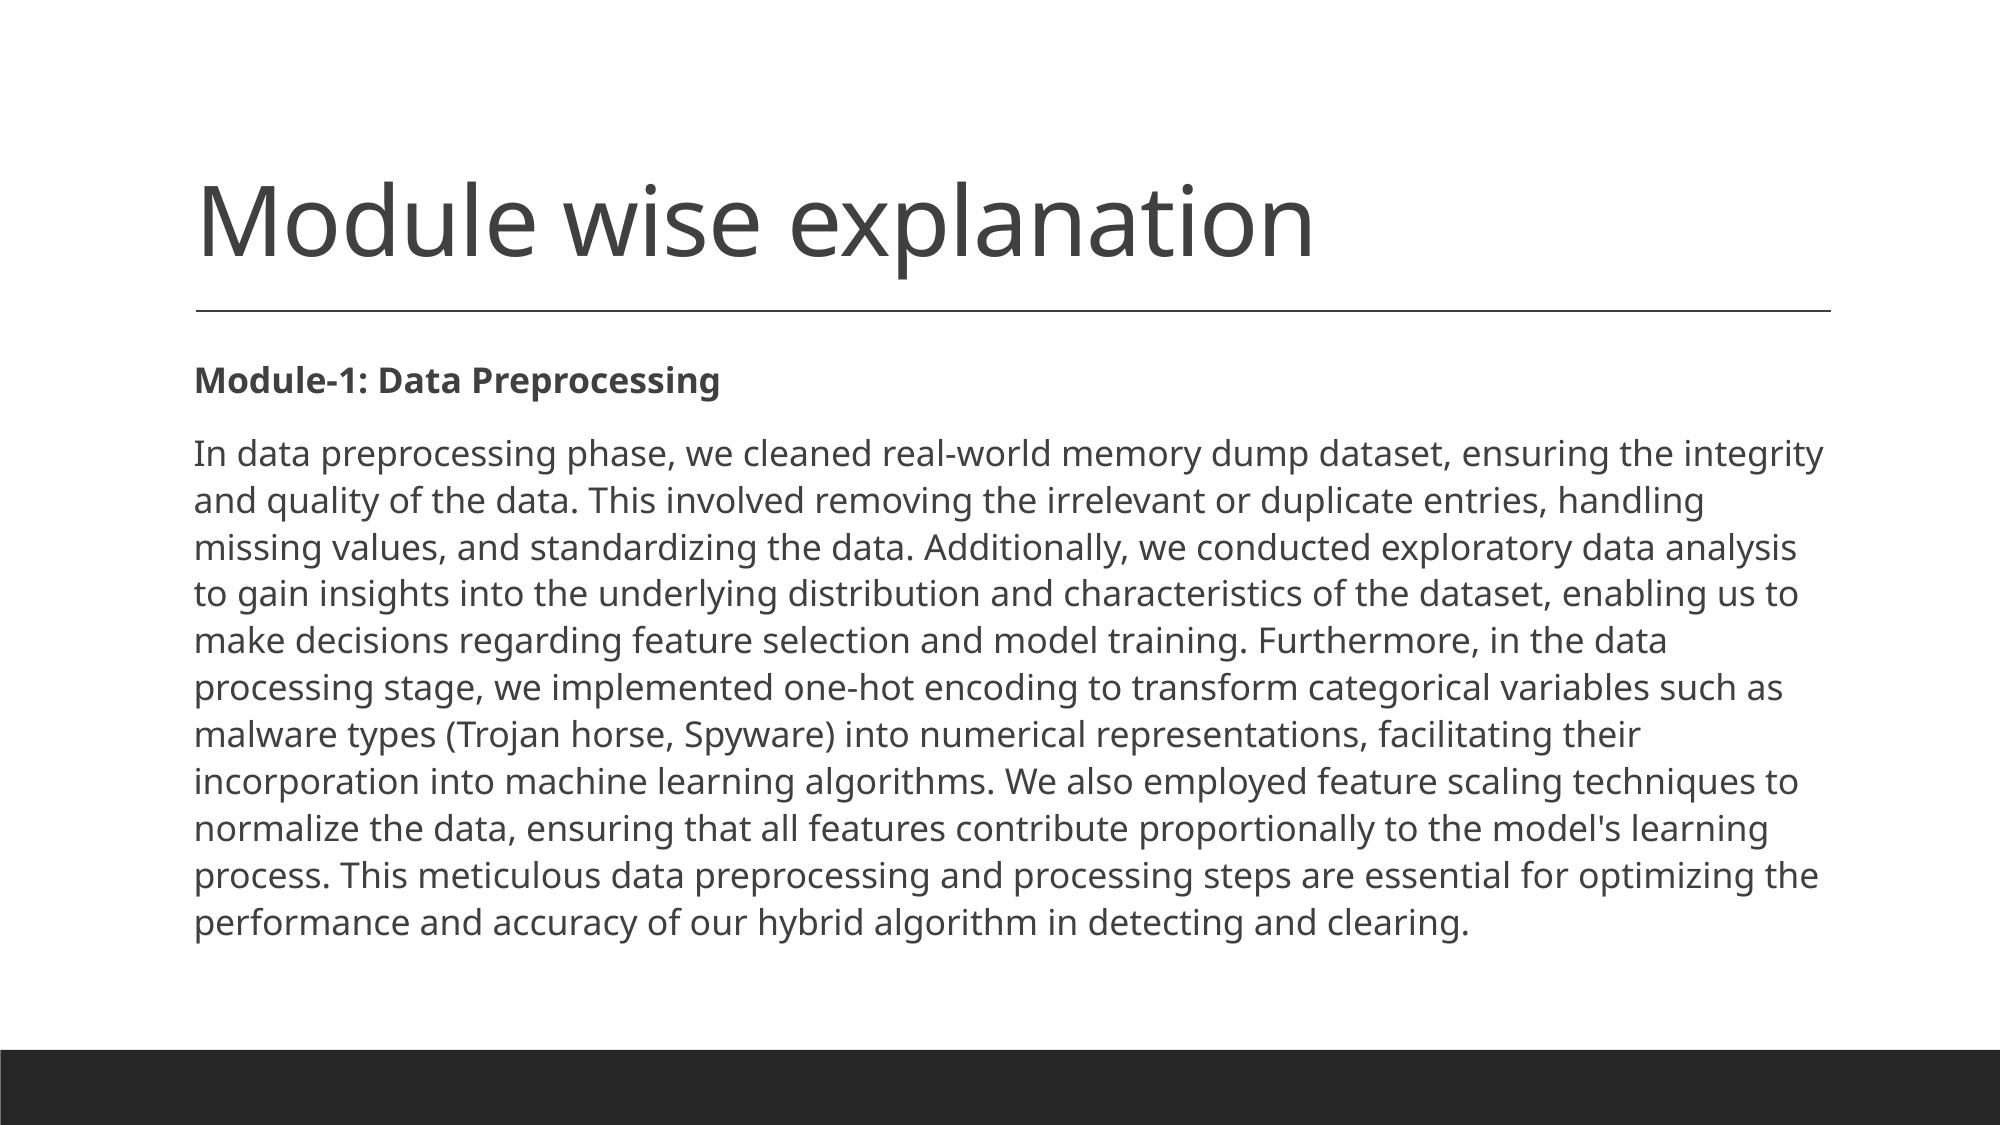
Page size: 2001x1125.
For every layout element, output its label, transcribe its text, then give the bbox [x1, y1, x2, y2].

title Module wise explanation [180, 47, 1830, 285]
list Module-1: Data Preprocessing In data preprocessing phase, we cleaned real-world memory dump dataset, ensuring the integrity and quality of the data. This involved removing the irrelevant or duplicate entries, handling missing values, and standardizing the data. Additionally, we conducted exploratory data analysis to gain insights into the underlying distribution and characteristics of the dataset, enabling us to make decisions regarding feature selection and model training. Furthermore, in the data processing stage, we implemented one-hot encoding to transform categorical variables such as malware types (Trojan horse, Spyware) into numerical representations, facilitating their incorporation into machine learning algorithms. We also employed feature scaling techniques to normalize the data, ensuring that all features contribute proportionally to the model's learning process. This meticulous data preprocessing and processing steps are essential for optimizing the performance and accuracy of our hybrid algorithm in detecting and clearing. [180, 345, 1830, 963]
